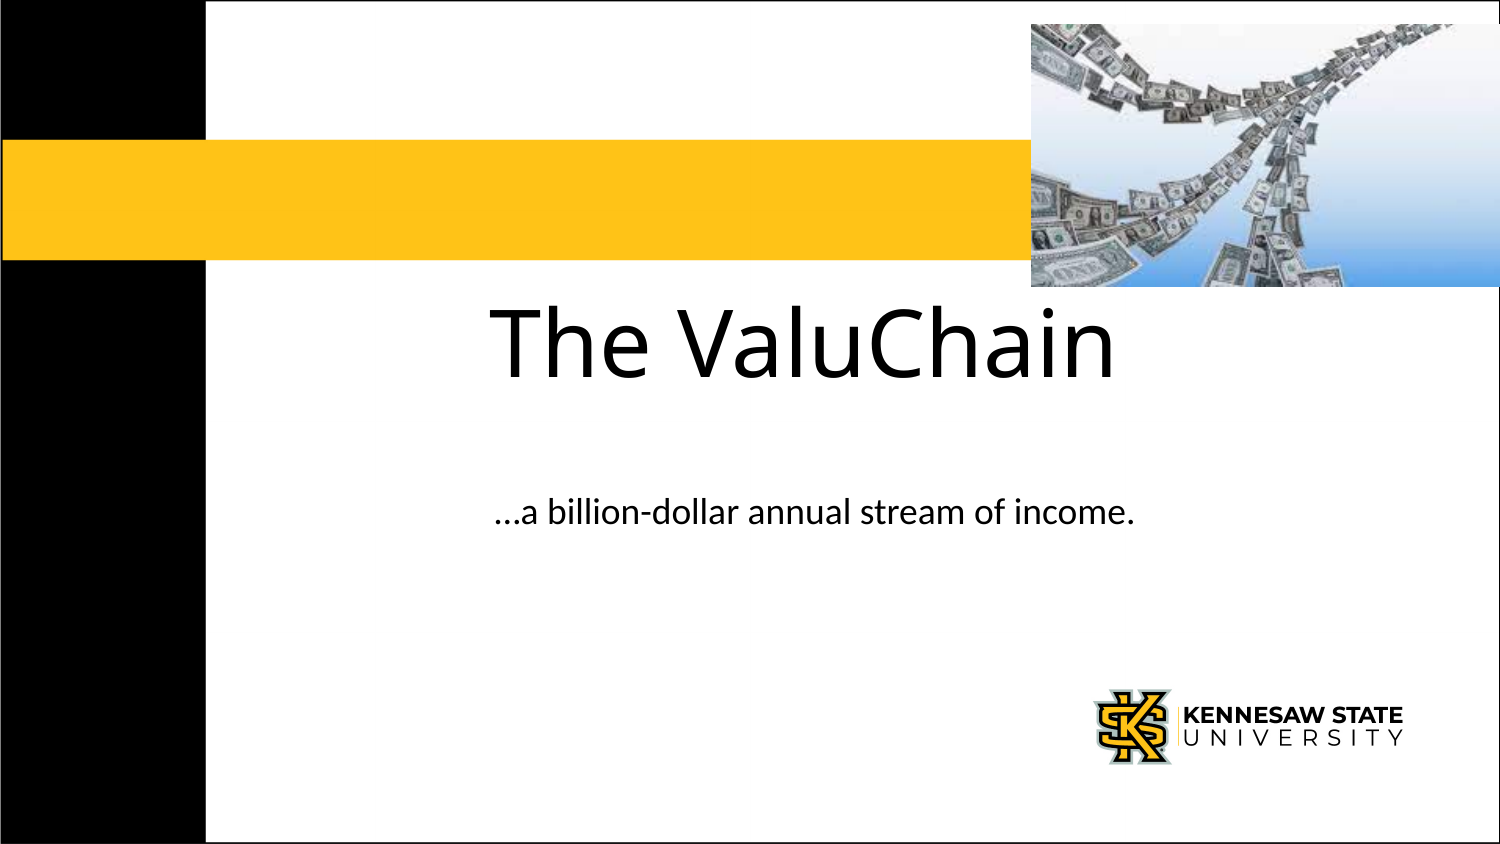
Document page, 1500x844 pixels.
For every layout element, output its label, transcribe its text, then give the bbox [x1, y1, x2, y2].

subtitle …a billion-dollar annual stream of income. [233, 484, 1397, 689]
picture [0, 0, 1500, 844]
title The ValuChain [222, 111, 1386, 406]
